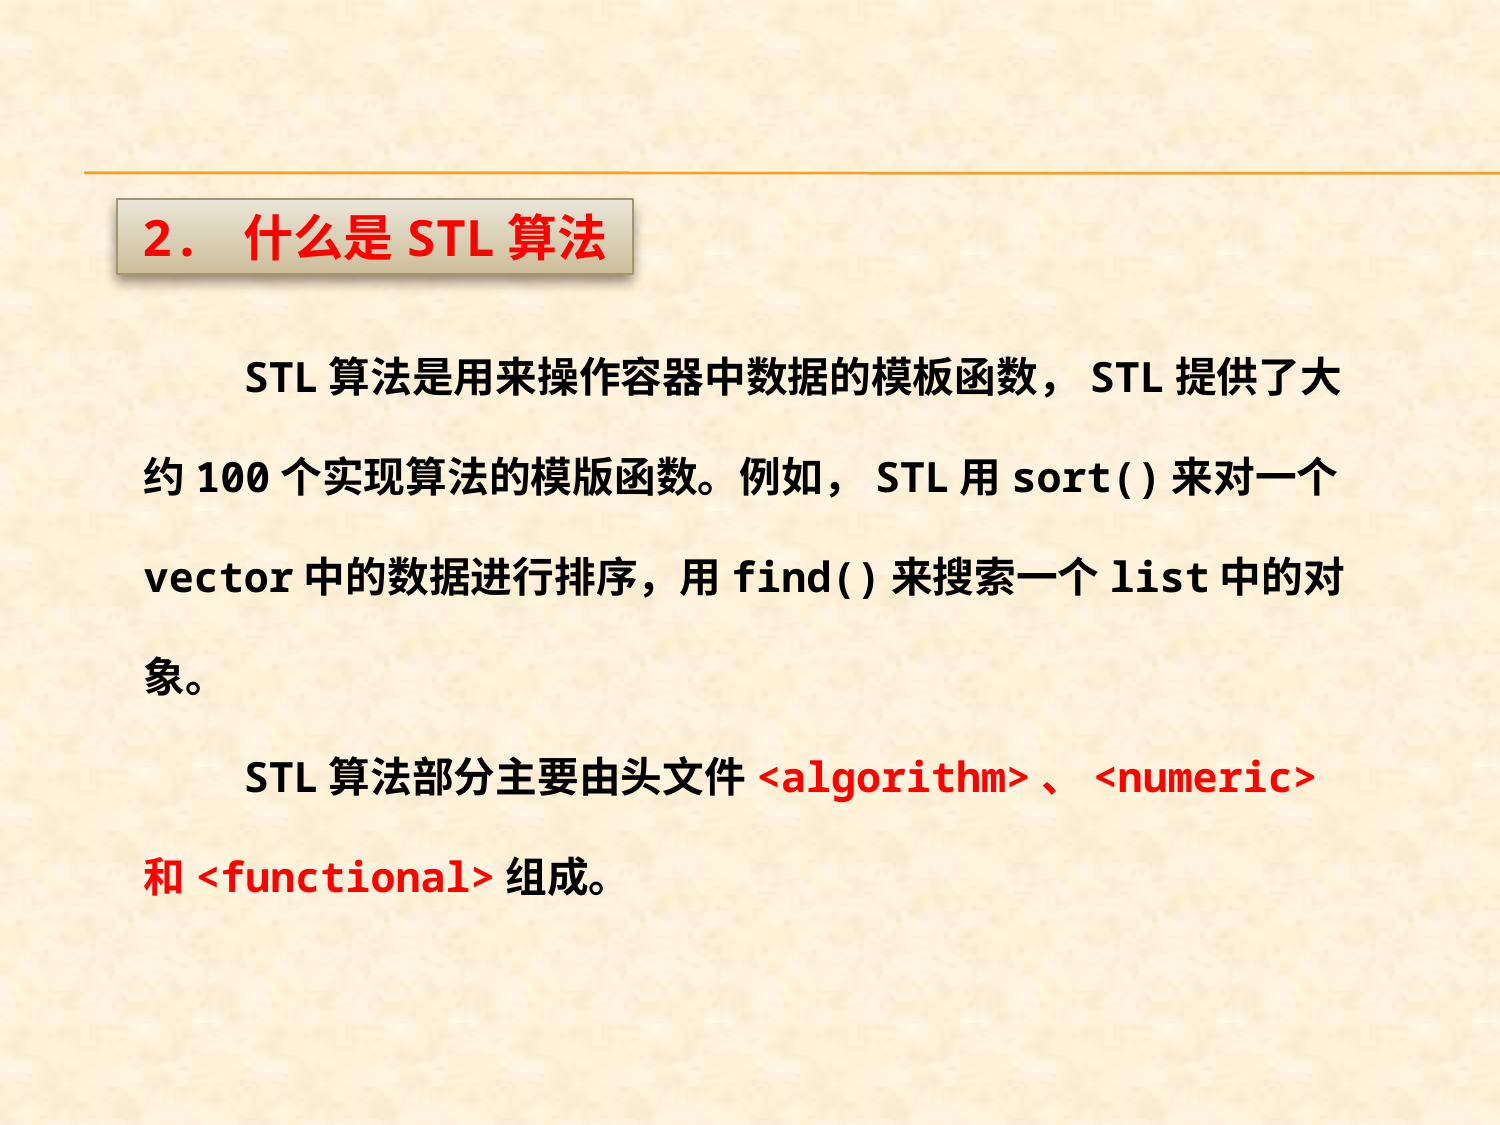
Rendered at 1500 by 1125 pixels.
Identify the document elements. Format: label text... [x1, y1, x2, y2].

picture [0, 0, 1500, 1125]
text_box STL算法是用来操作容器中数据的模板函数，STL提供了大约100个实现算法的模版函数。例如，STL用sort()来对一个vector中的数据进行排序，用find()来搜索一个list中的对象。 STL算法部分主要由头文件<algorithm>、<numeric>和<functional>组成。 [128, 292, 1383, 908]
text_box 2. 什么是STL算法 [116, 198, 634, 275]
